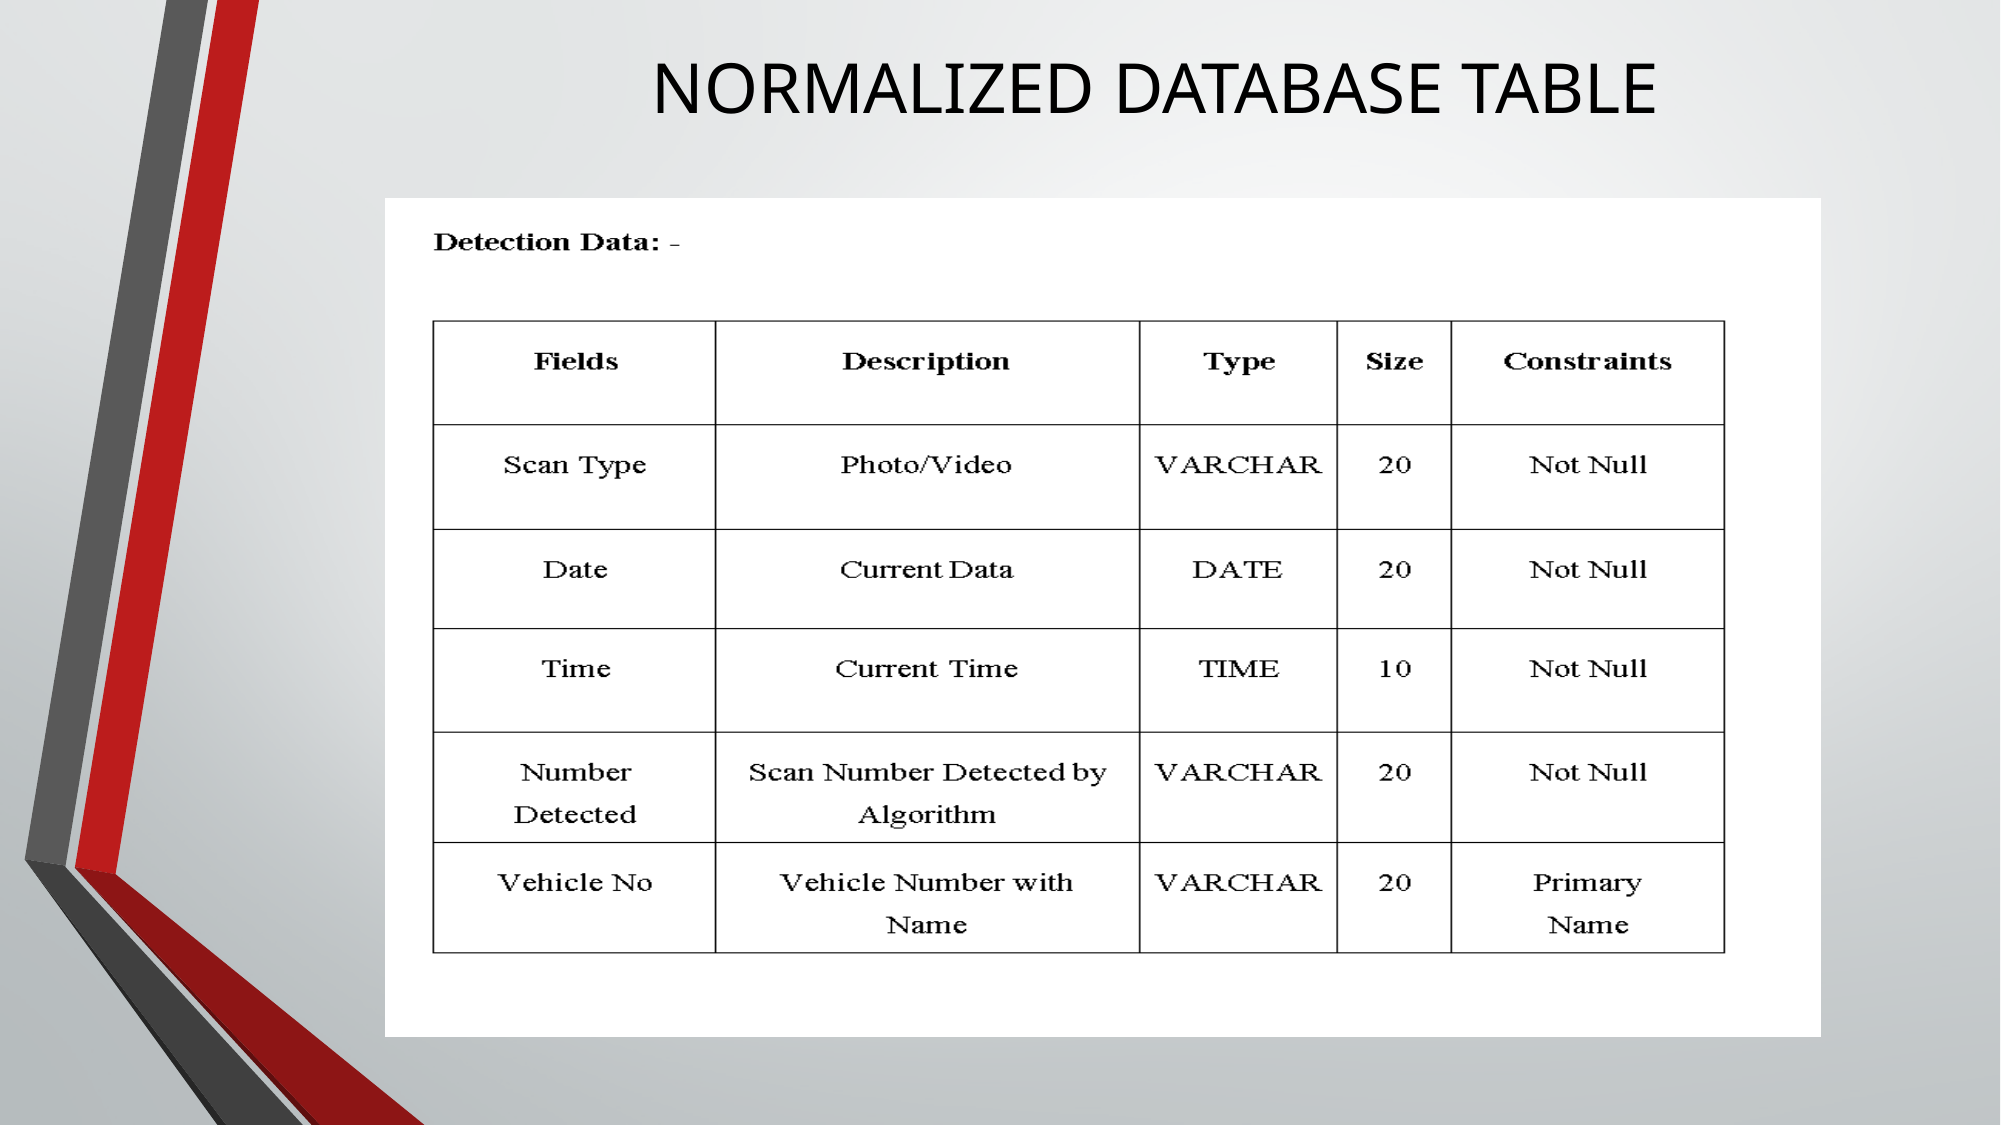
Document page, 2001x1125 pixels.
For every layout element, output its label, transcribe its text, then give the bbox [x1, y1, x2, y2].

title NORMALIZED DATABASE TABLE [243, 36, 1887, 136]
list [385, 197, 1821, 1038]
